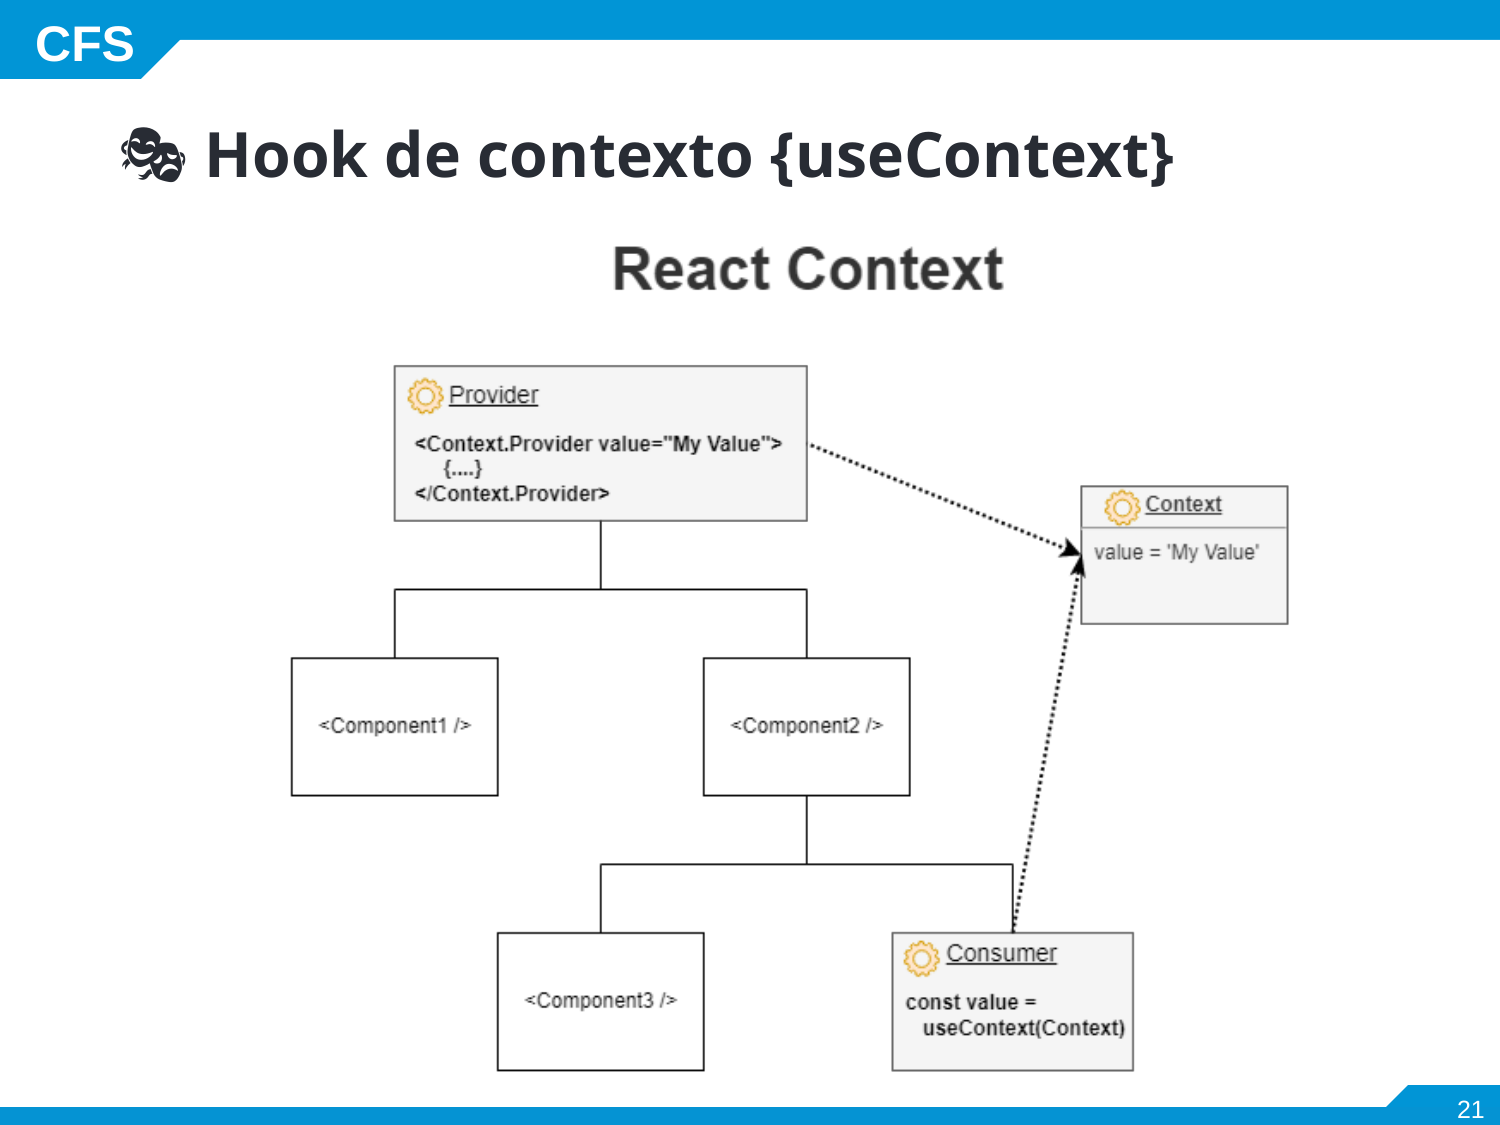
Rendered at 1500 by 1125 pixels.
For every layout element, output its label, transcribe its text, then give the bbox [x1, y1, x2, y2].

slide_number ‹#› [1408, 1078, 1500, 1125]
title 🎭 Hook de contexto {useContext} [103, 45, 1397, 246]
picture [257, 175, 1324, 1106]
